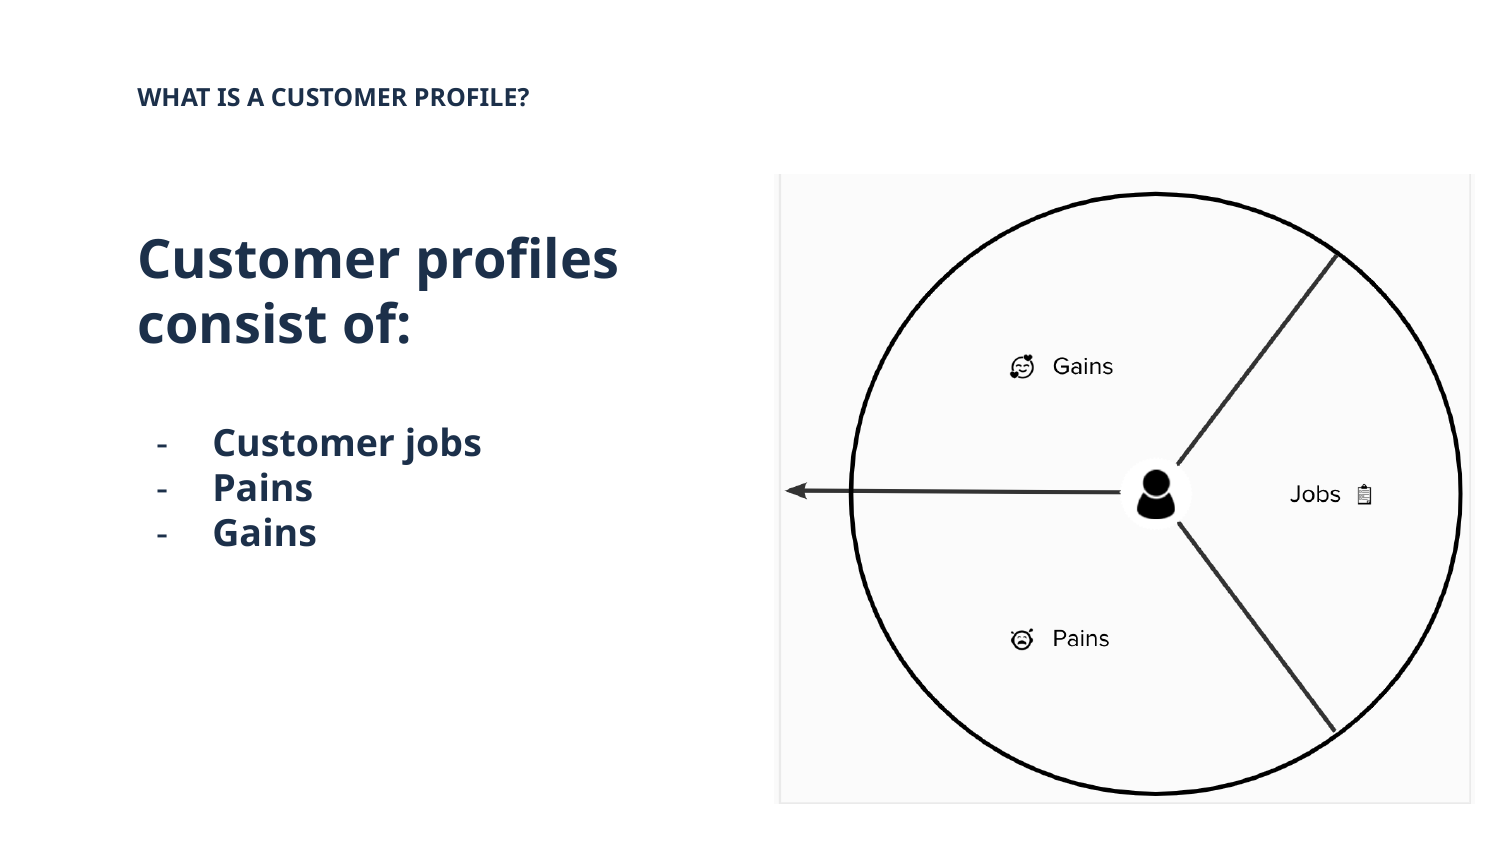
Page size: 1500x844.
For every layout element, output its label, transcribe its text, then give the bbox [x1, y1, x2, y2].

title Customer profiles consist of: Customer jobs Pains Gains [122, 150, 750, 741]
subtitle WHAT IS A CUSTOMER PROFILE? [122, 39, 946, 150]
picture [774, 174, 1476, 805]
